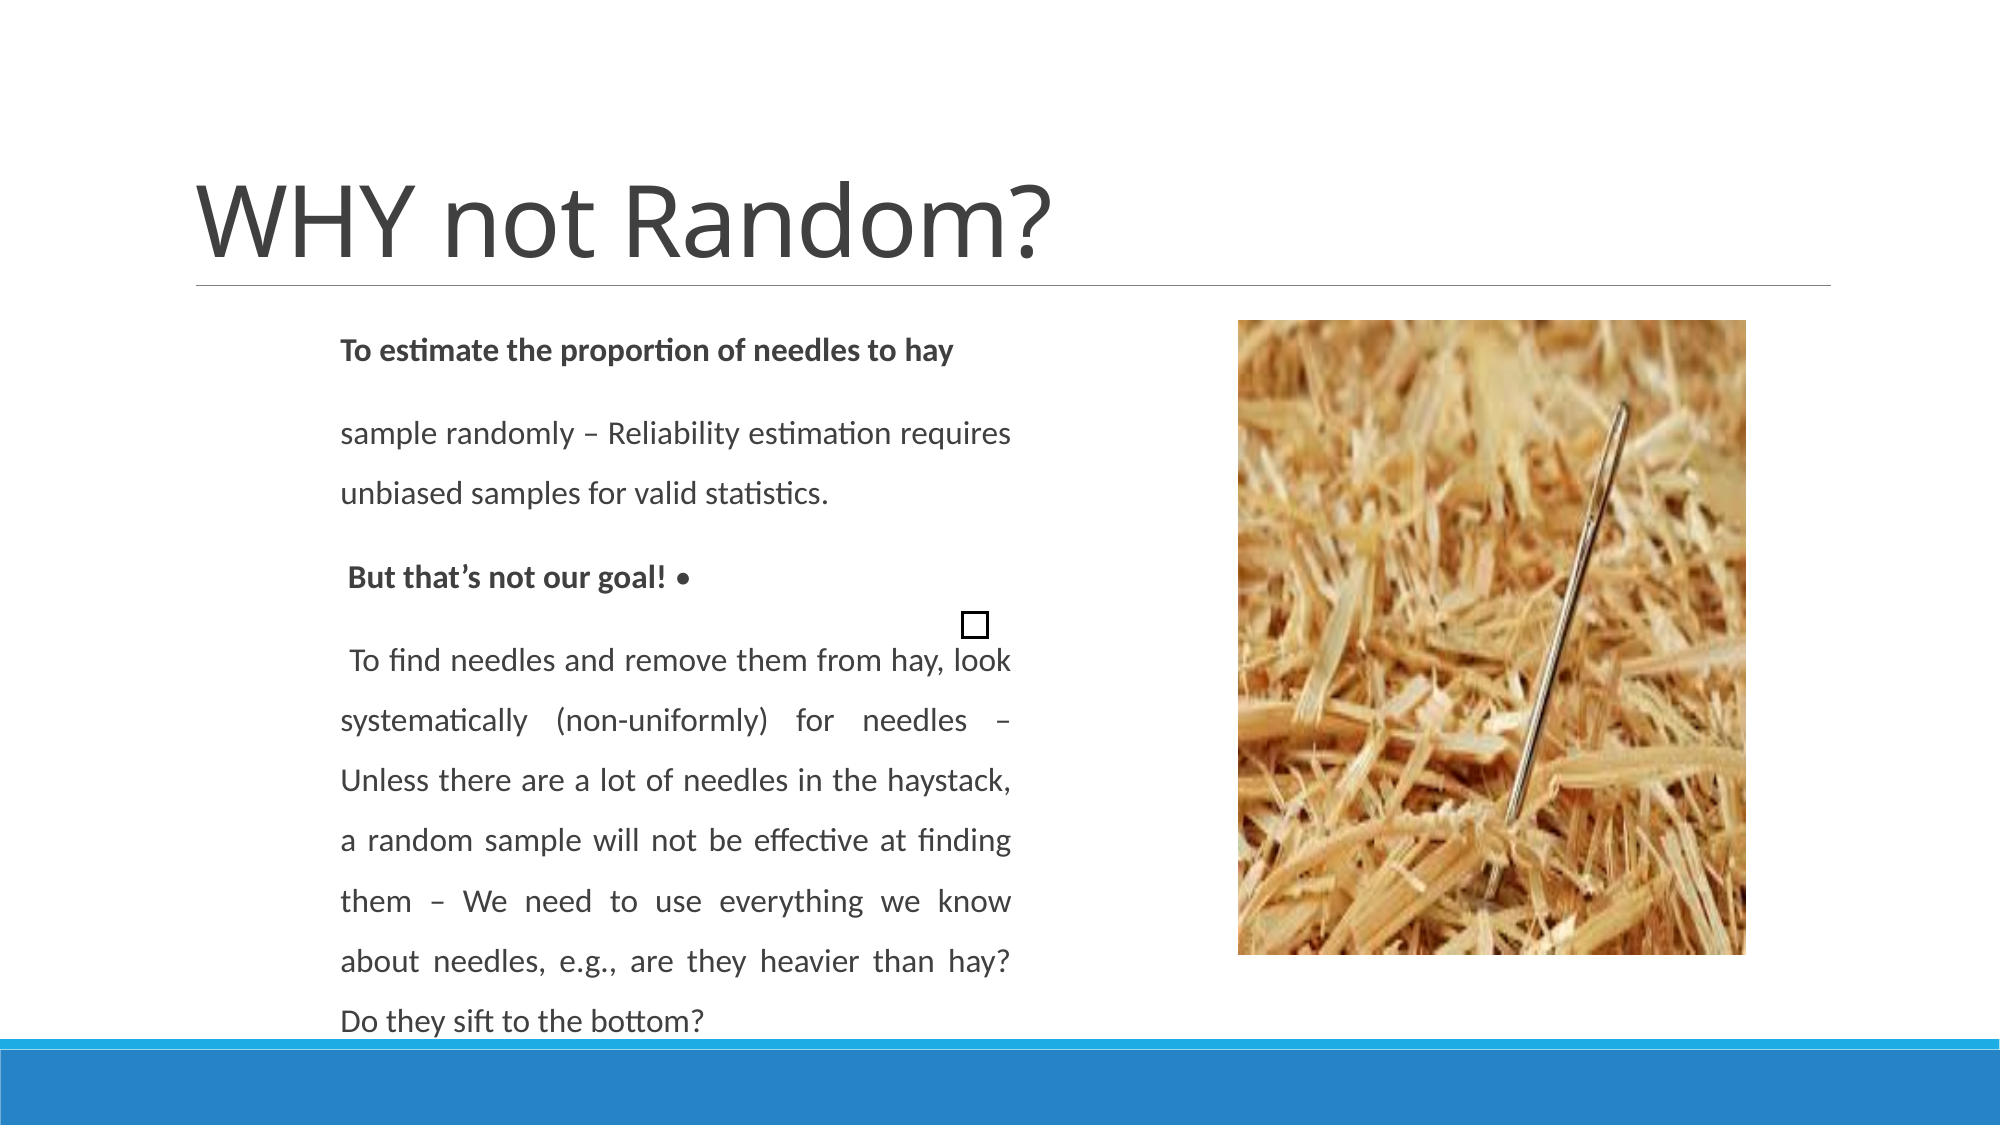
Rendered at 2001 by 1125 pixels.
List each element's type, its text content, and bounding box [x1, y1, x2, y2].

text_box [962, 612, 988, 638]
picture [1237, 320, 1746, 955]
title WHY not Random? [180, 47, 1830, 285]
list To estimate the proportion of needles to hay sample randomly – Reliability estimation requires unbiased samples for valid statistics. But that’s not our goal! • To find needles and remove them from hay, look systematically (non-uniformly) for needles – Unless there are a lot of needles in the haystack, a random sample will not be effective at finding them – We need to use everything we know about needles, e.g., are they heavier than hay? Do they sift to the bottom? [324, 237, 1013, 1062]
